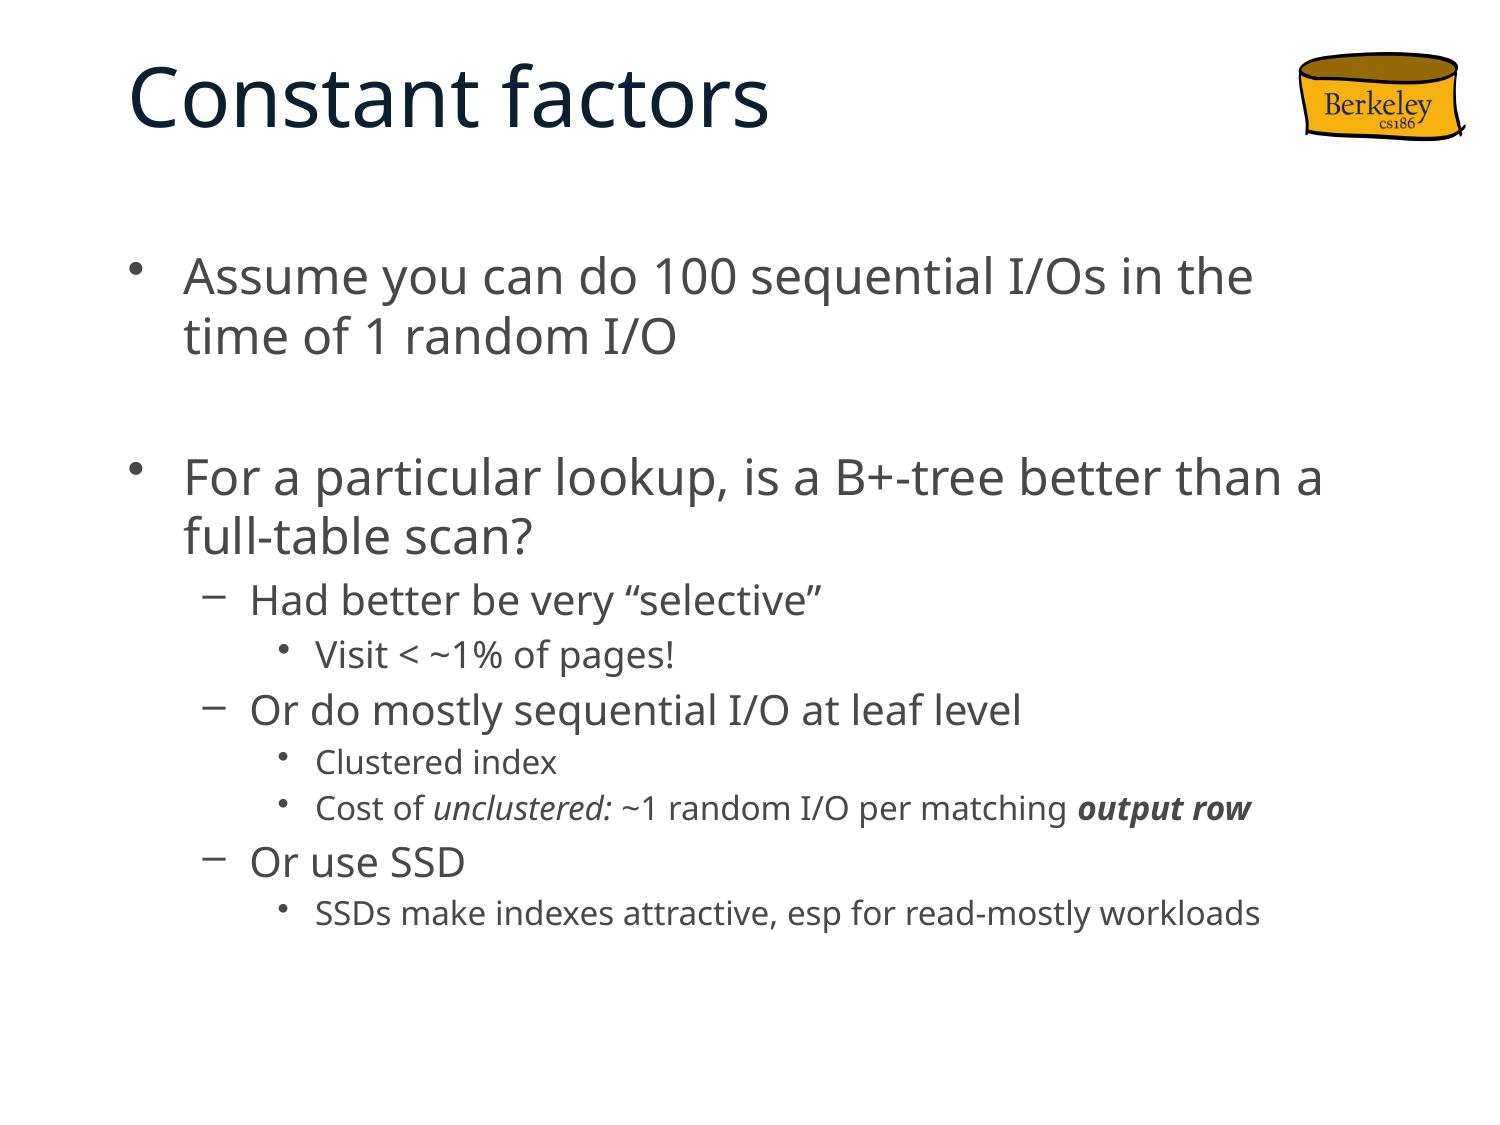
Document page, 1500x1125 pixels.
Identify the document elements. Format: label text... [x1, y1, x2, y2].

list Assume you can do 100 sequential I/Os in the time of 1 random I/O For a particular lookup, is a B+-tree better than a full-table scan? Had better be very “selective” Visit < ~1% of pages! Or do mostly sequential I/O at leaf level Clustered index Cost of unclustered: ~1 random I/O per matching output row Or use SSD SSDs make indexes attractive, esp for read-mostly workloads [112, 237, 1388, 1075]
title Constant factors [112, 0, 1388, 188]
picture [1388, 50, 1466, 143]
